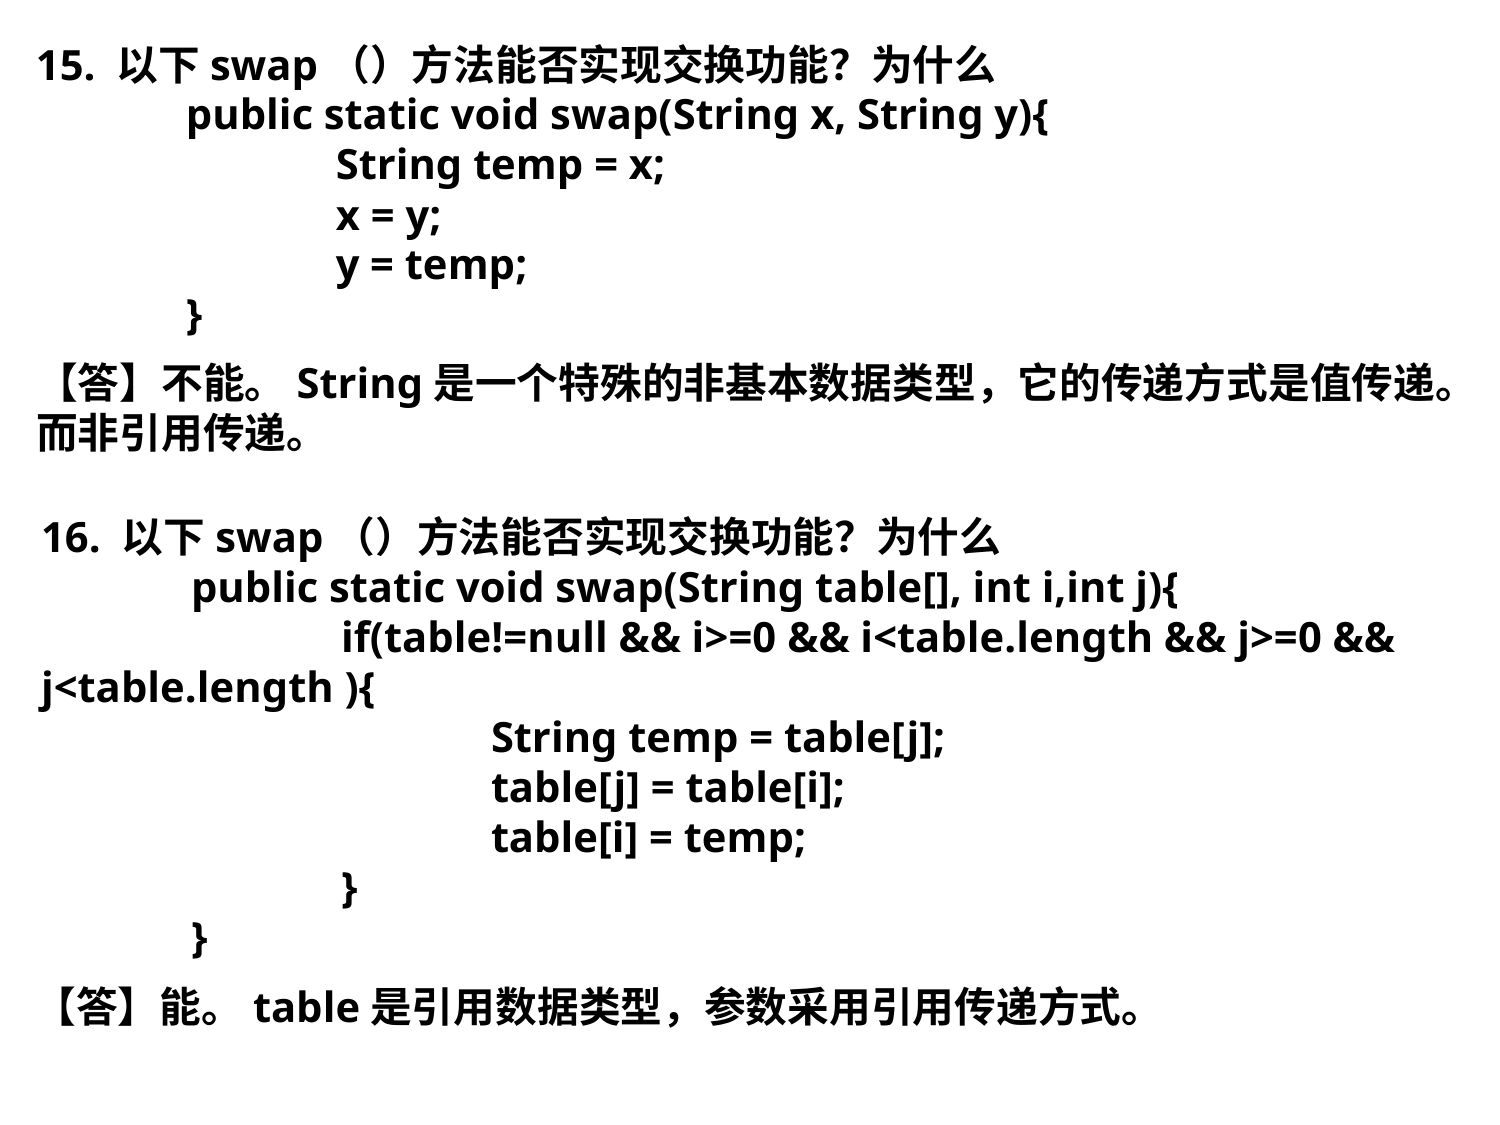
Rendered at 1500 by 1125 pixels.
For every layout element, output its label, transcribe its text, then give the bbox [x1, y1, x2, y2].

text_box 【答】能。table是引用数据类型，参数采用引用传递方式。 [19, 972, 1449, 1038]
text_box 15. 以下swap（）方法能否实现交换功能？为什么 public static void swap(String x, String y){ String temp = x; x = y; y = temp; } [21, 30, 1500, 346]
text_box 【答】不能。String是一个特殊的非基本数据类型，它的传递方式是值传递。而非引用传递。 [21, 348, 1451, 464]
text_box 16. 以下swap（）方法能否实现交换功能？为什么 public static void swap(String table[], int i,int j){ if(table!=null && i>=0 && i<table.length && j>=0 && j<table.length ){ String temp = table[j]; table[j] = table[i]; table[i] = temp; } } [26, 503, 1500, 969]
